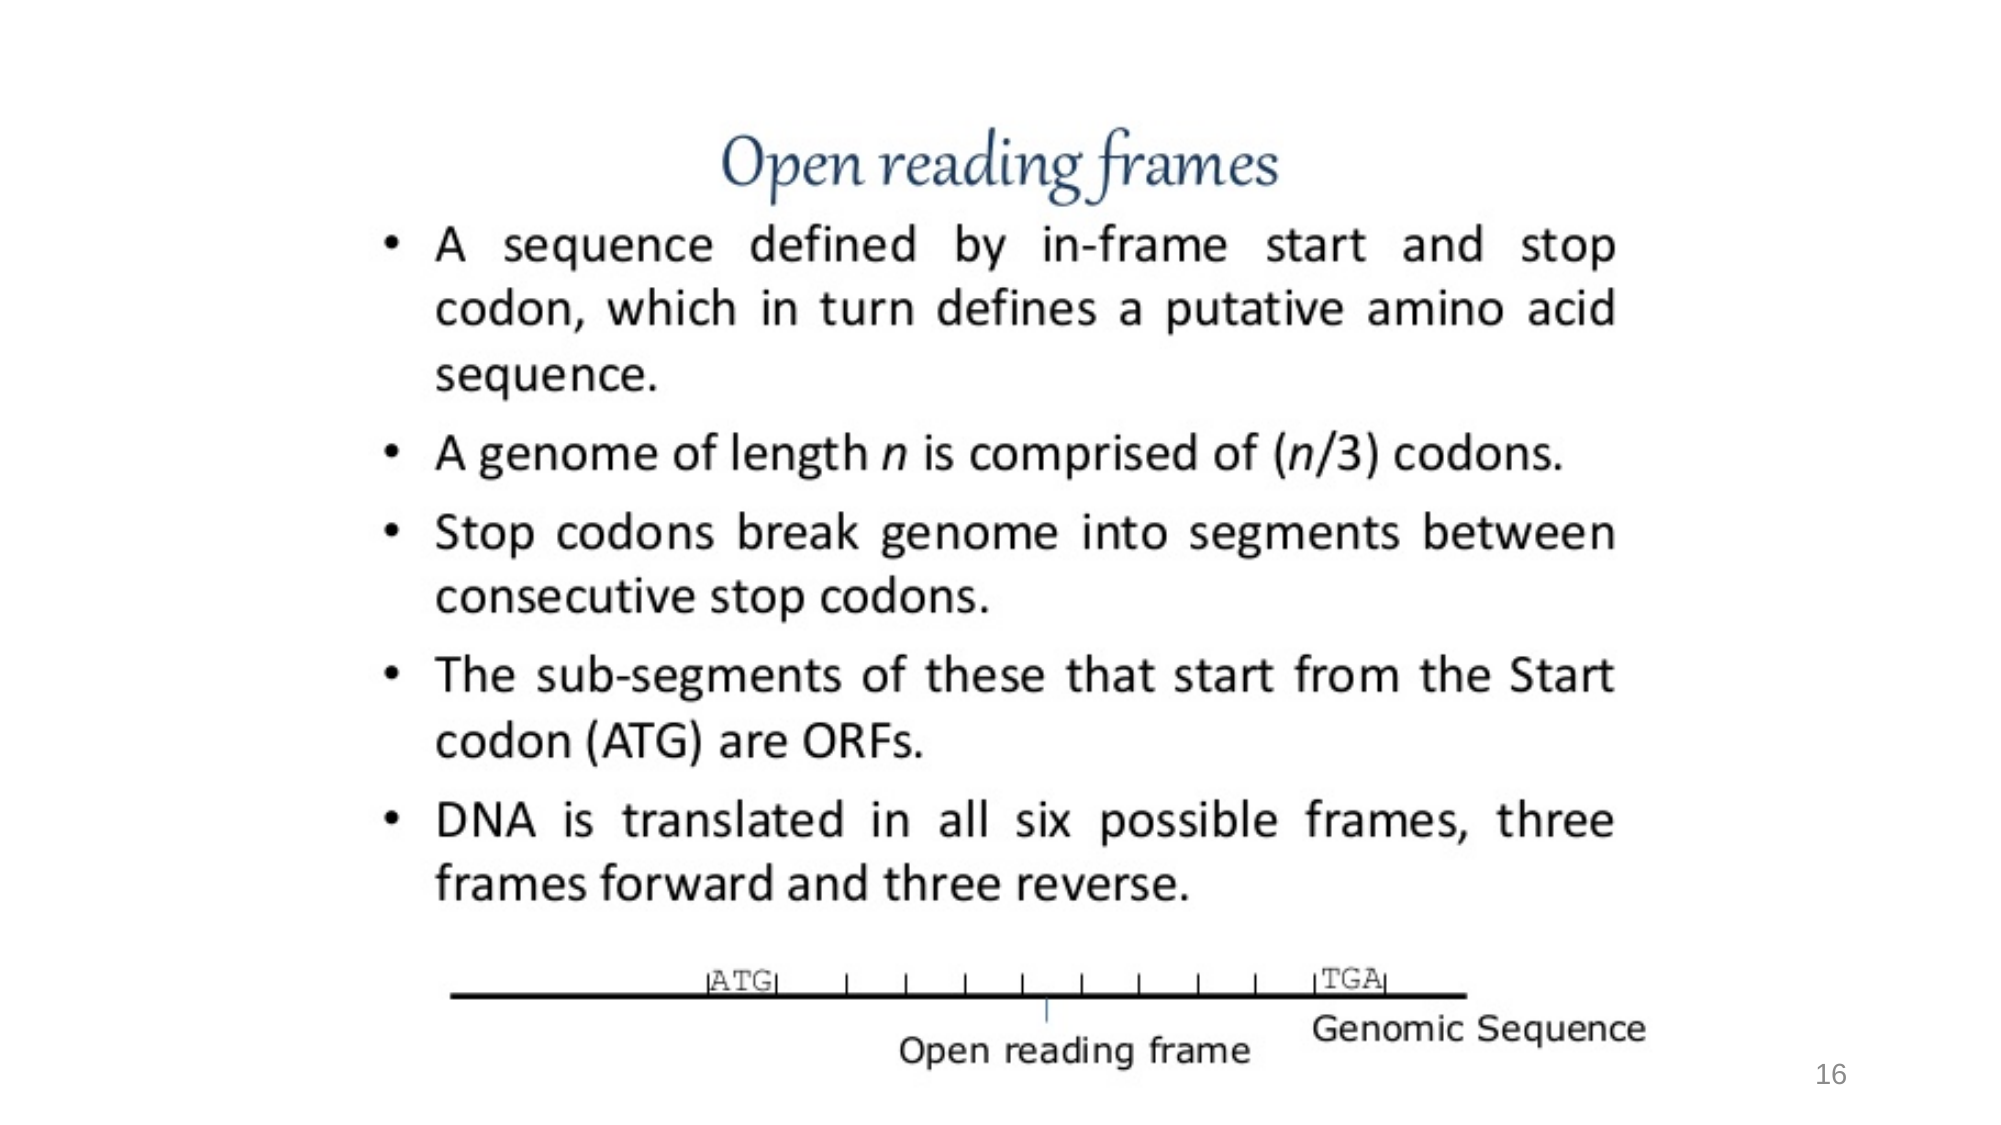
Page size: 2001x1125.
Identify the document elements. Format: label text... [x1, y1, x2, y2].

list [299, 50, 1701, 1103]
slide_number 16 [1701, 1042, 1863, 1103]
